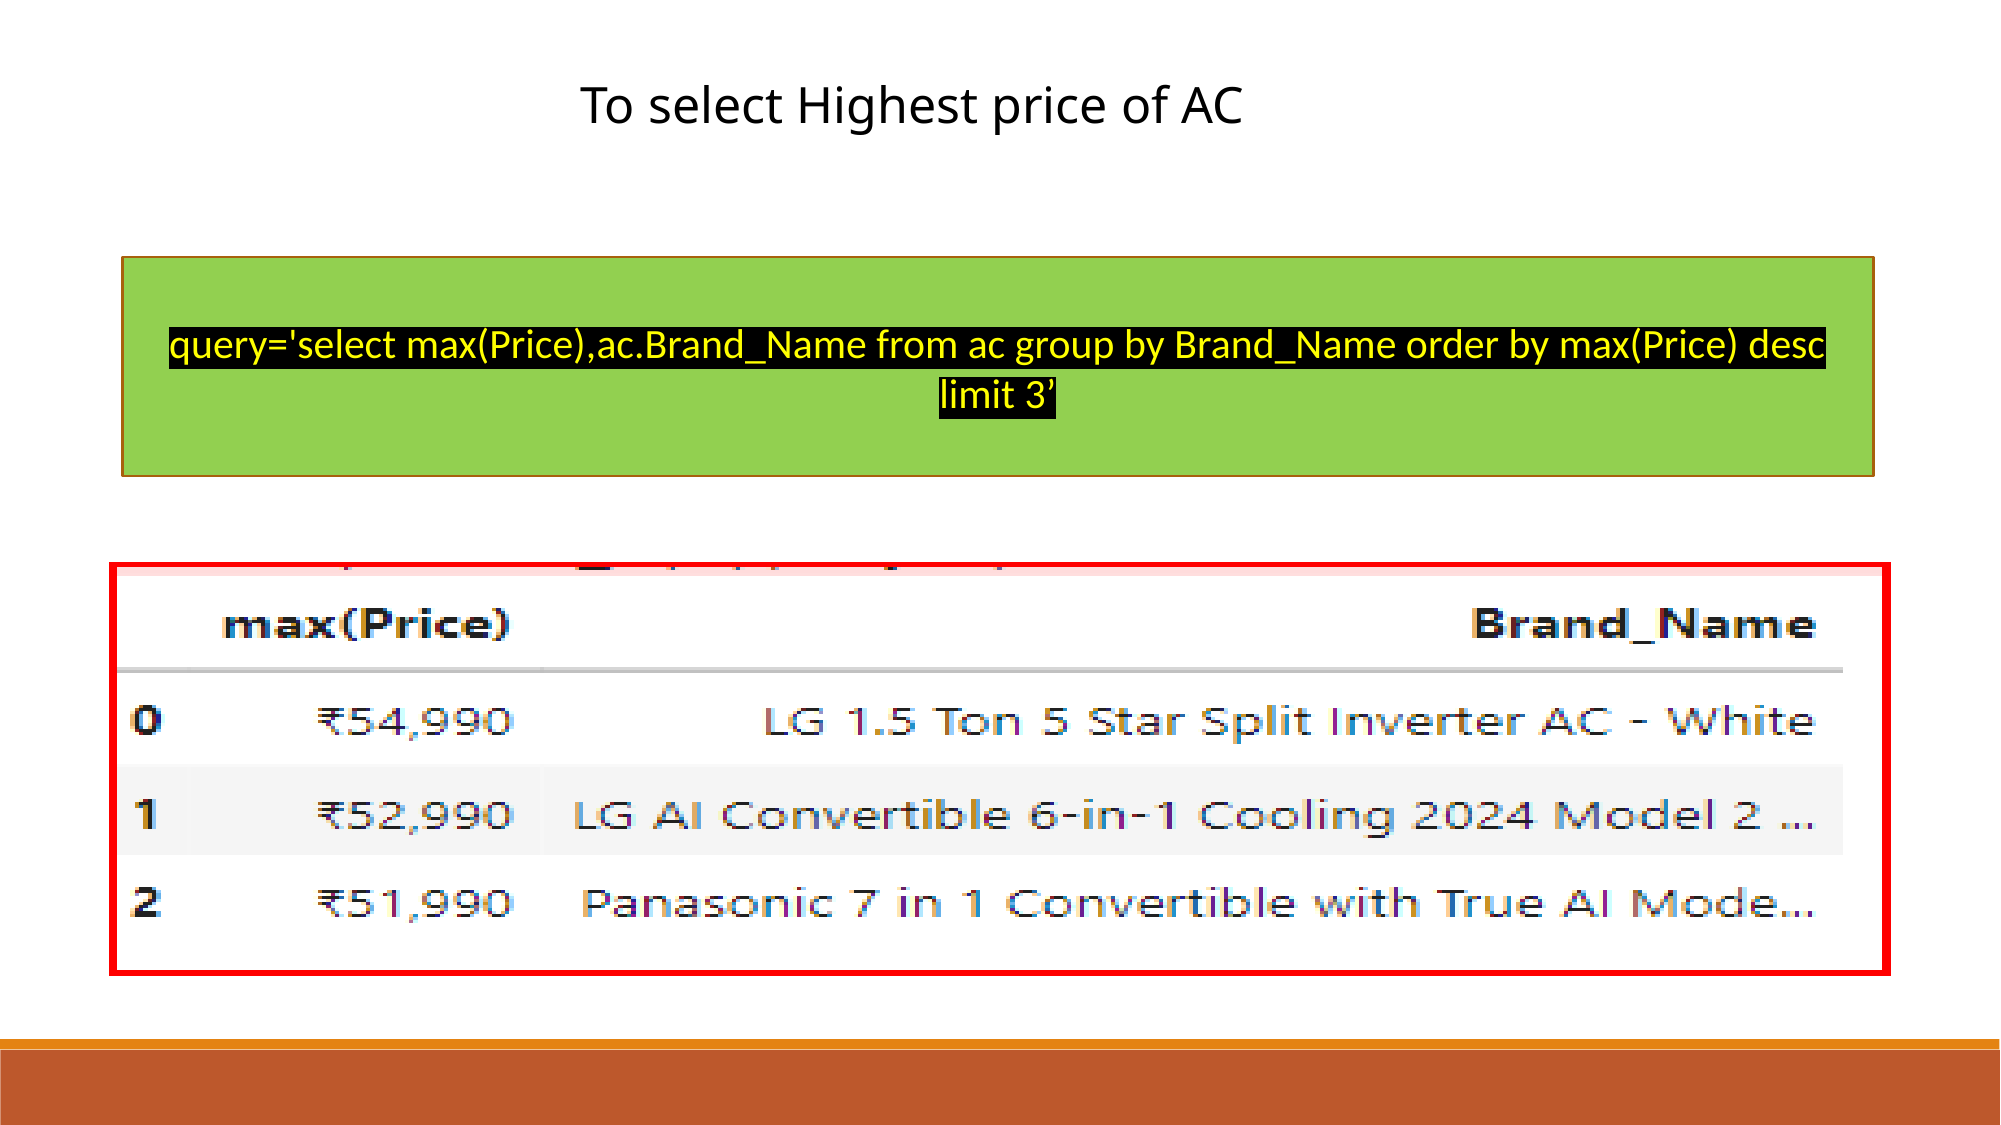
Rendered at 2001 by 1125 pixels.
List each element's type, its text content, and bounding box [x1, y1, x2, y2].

text_box query='select max(Price),ac.Brand_Name from ac group by Brand_Name order by max(Price) desc limit 3’ [121, 256, 1875, 477]
picture [108, 561, 1892, 977]
text_box To select Highest price of AC [566, 65, 1434, 141]
